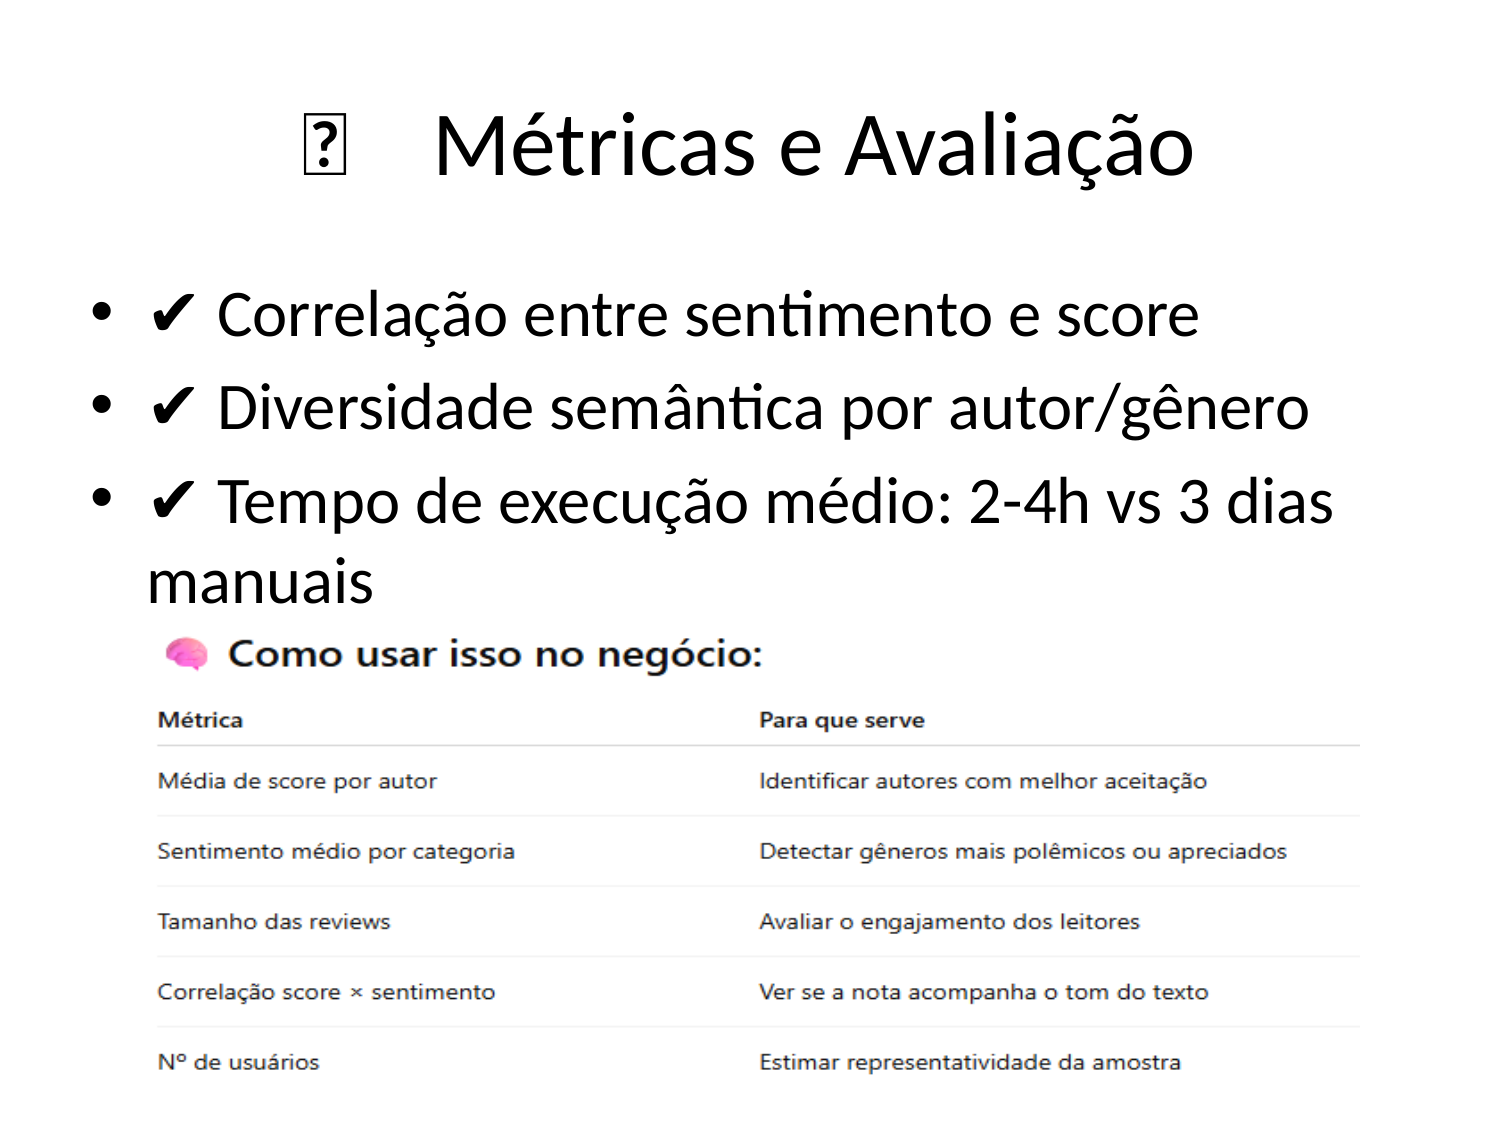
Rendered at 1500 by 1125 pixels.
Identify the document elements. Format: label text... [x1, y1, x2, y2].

list ✔️ Correlação entre sentimento e score ✔️ Diversidade semântica por autor/gênero ✔️ Tempo de execução médio: 2-4h vs 3 dias manuais [75, 262, 1425, 1005]
picture [122, 633, 1360, 1099]
title 📏 Métricas e Avaliação [75, 45, 1425, 233]
